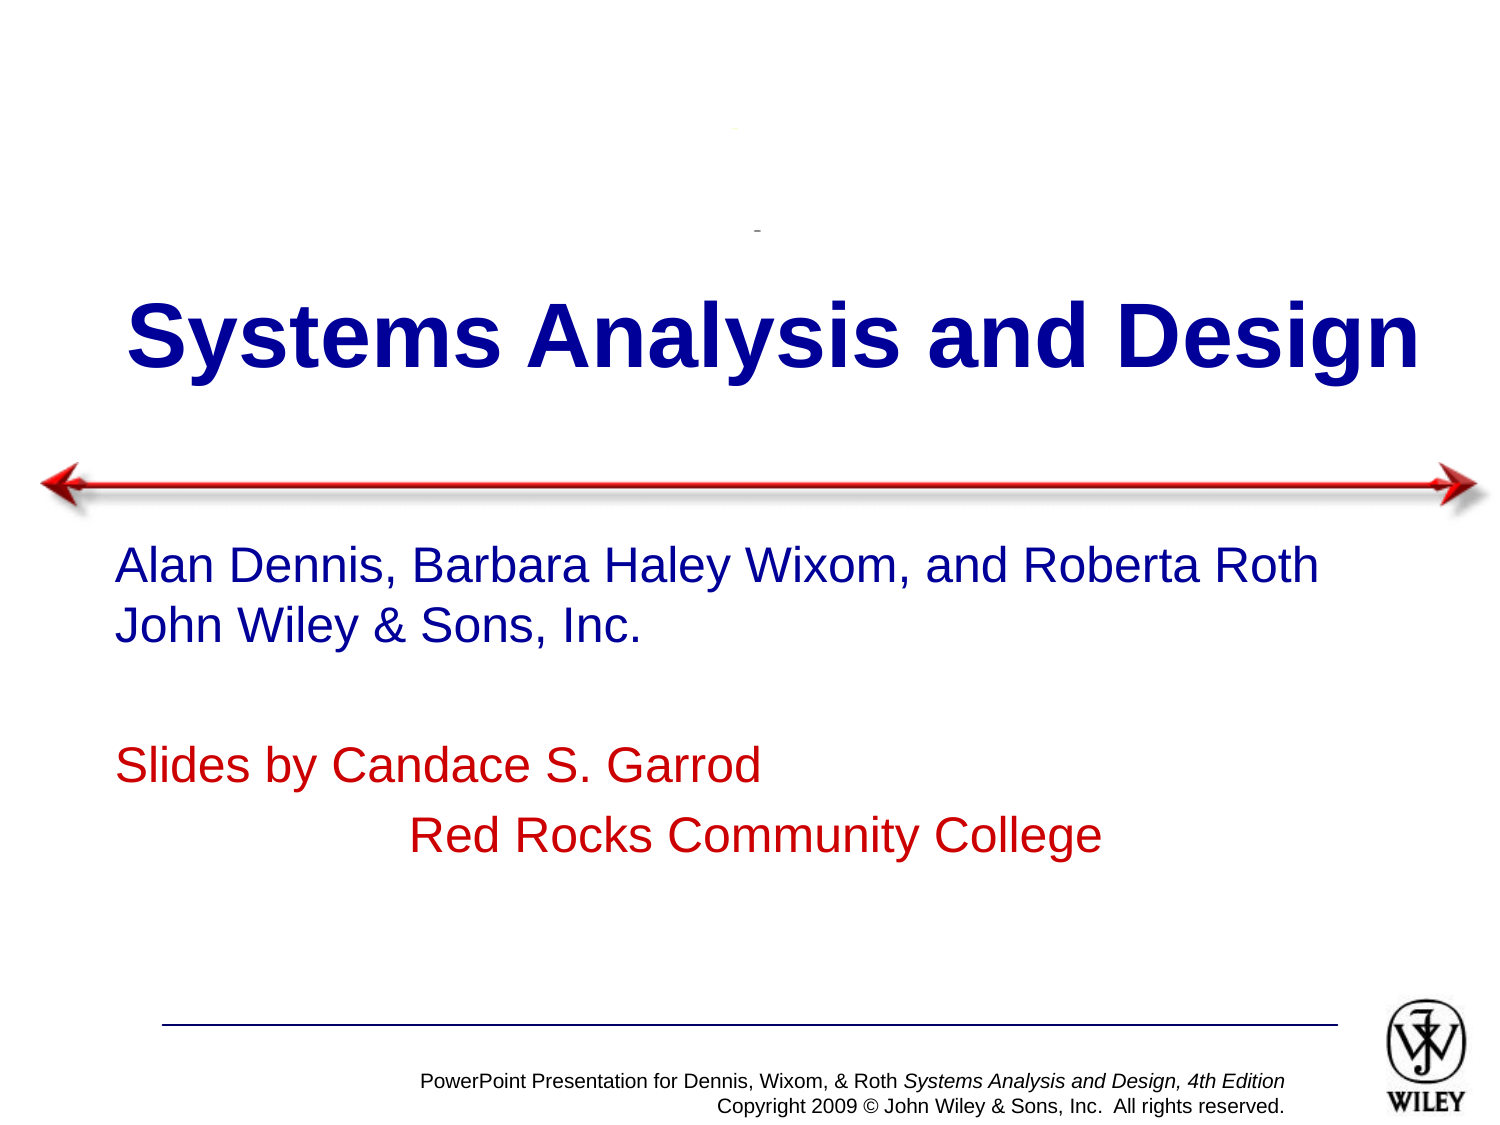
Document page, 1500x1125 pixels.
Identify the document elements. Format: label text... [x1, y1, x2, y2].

picture [1381, 991, 1473, 1117]
title Systems Analysis and Design [50, 224, 1500, 438]
picture [40, 462, 1500, 529]
subtitle Alan Dennis, Barbara Haley Wixom, and Roberta Roth John Wiley & Sons, Inc. Slides by Candace S. Garrod Red Rocks Community College [99, 525, 1438, 900]
